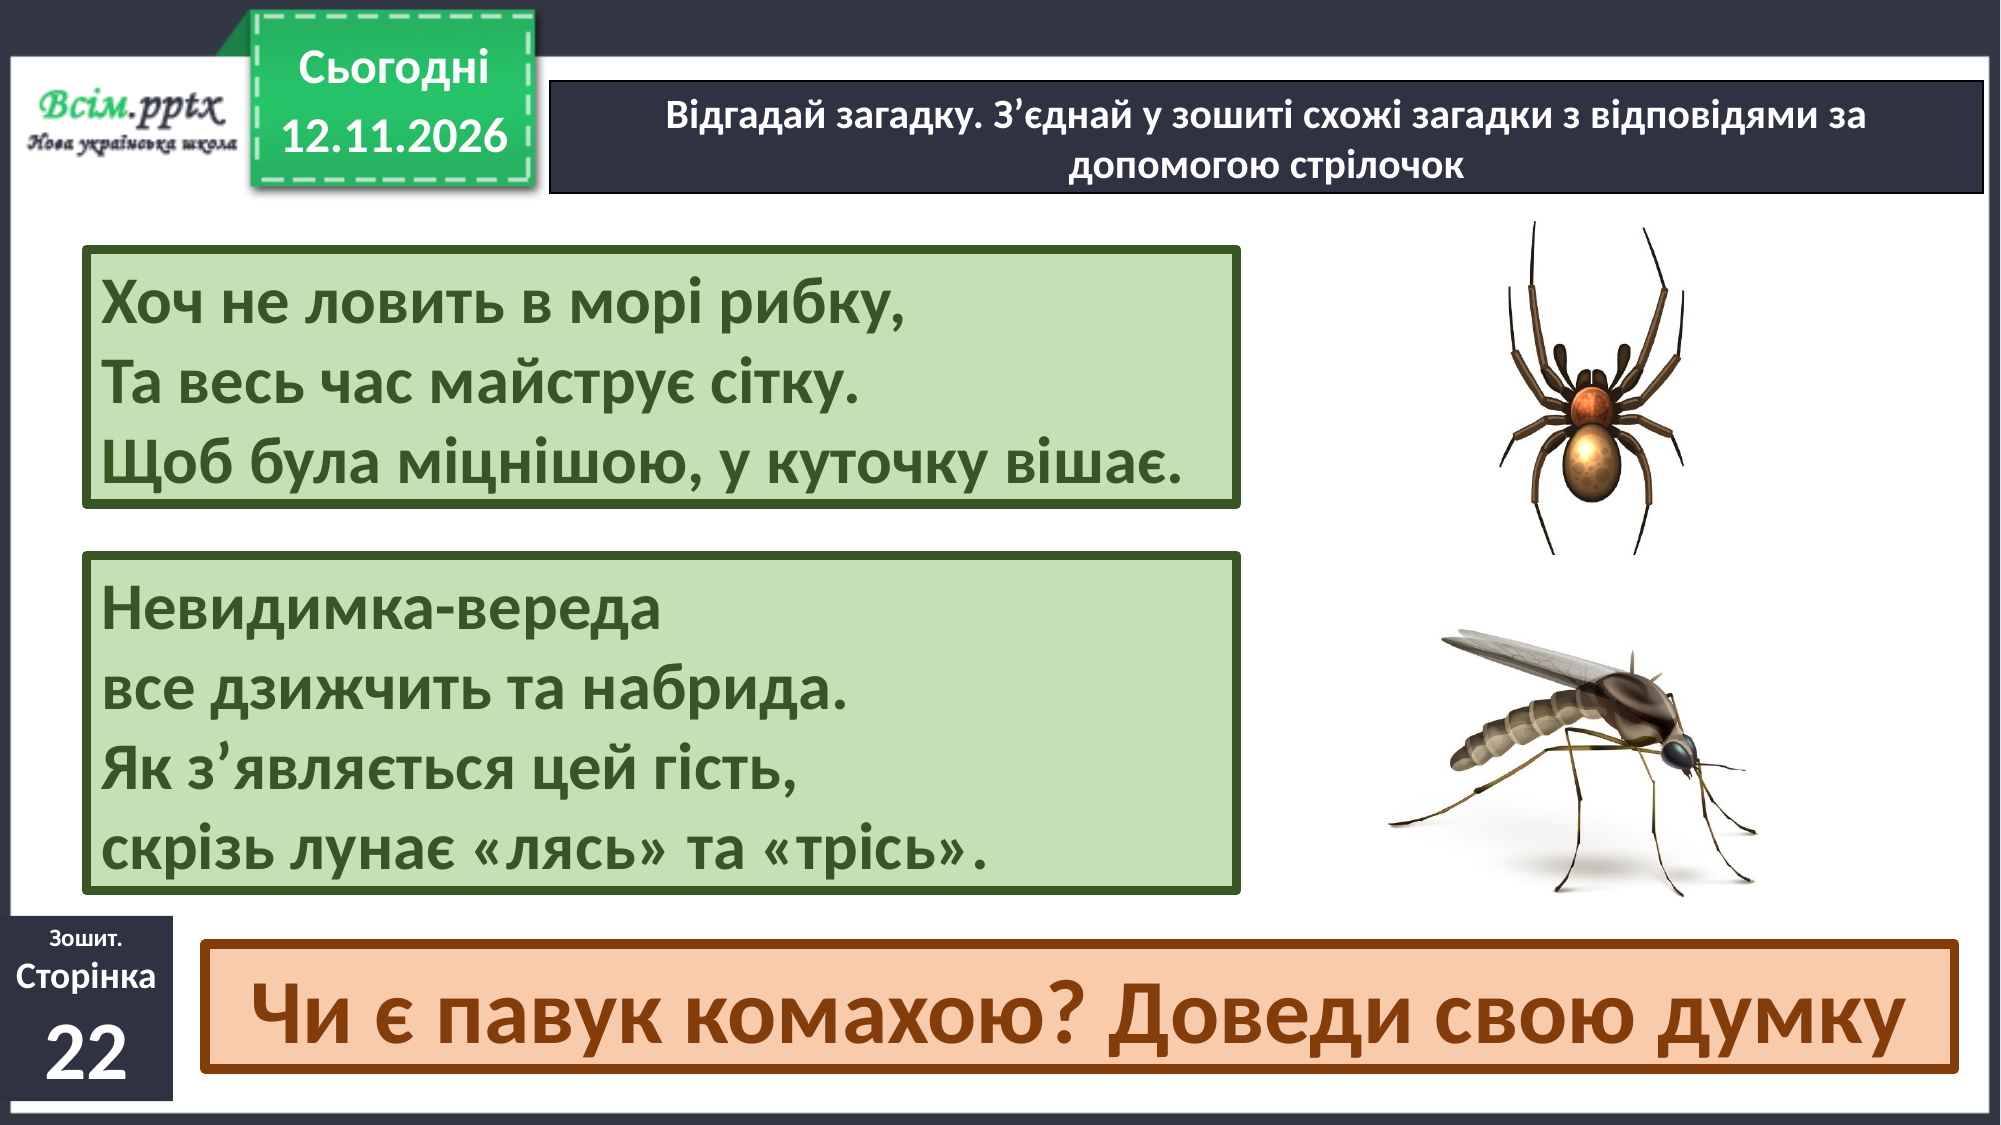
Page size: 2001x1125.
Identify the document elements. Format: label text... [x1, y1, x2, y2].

text_box Хоч не ловить в морі рибку, Та весь час майструє сітку. Щоб була міцнішою, у куточку вішає. [86, 249, 1237, 504]
text_box Сьогодні [284, 26, 535, 101]
text_box Чи є павук комахою? Доведи свою думку [205, 944, 1955, 1069]
text_box Відгадай загадку. З’єднай у зошиті схожі загадки з відповідями за допомогою стрілочок [549, 80, 1984, 194]
text_box Невидимка-вереда все дзижчить та набрида. Як з’являється цей гість, скрізь лунає «лясь» та «трісь». [86, 555, 1237, 891]
text_box 20.01.2022 [263, 101, 524, 164]
picture [0, 0, 2001, 1125]
text_box Зошит. Сторінка 22 [0, 915, 174, 1102]
